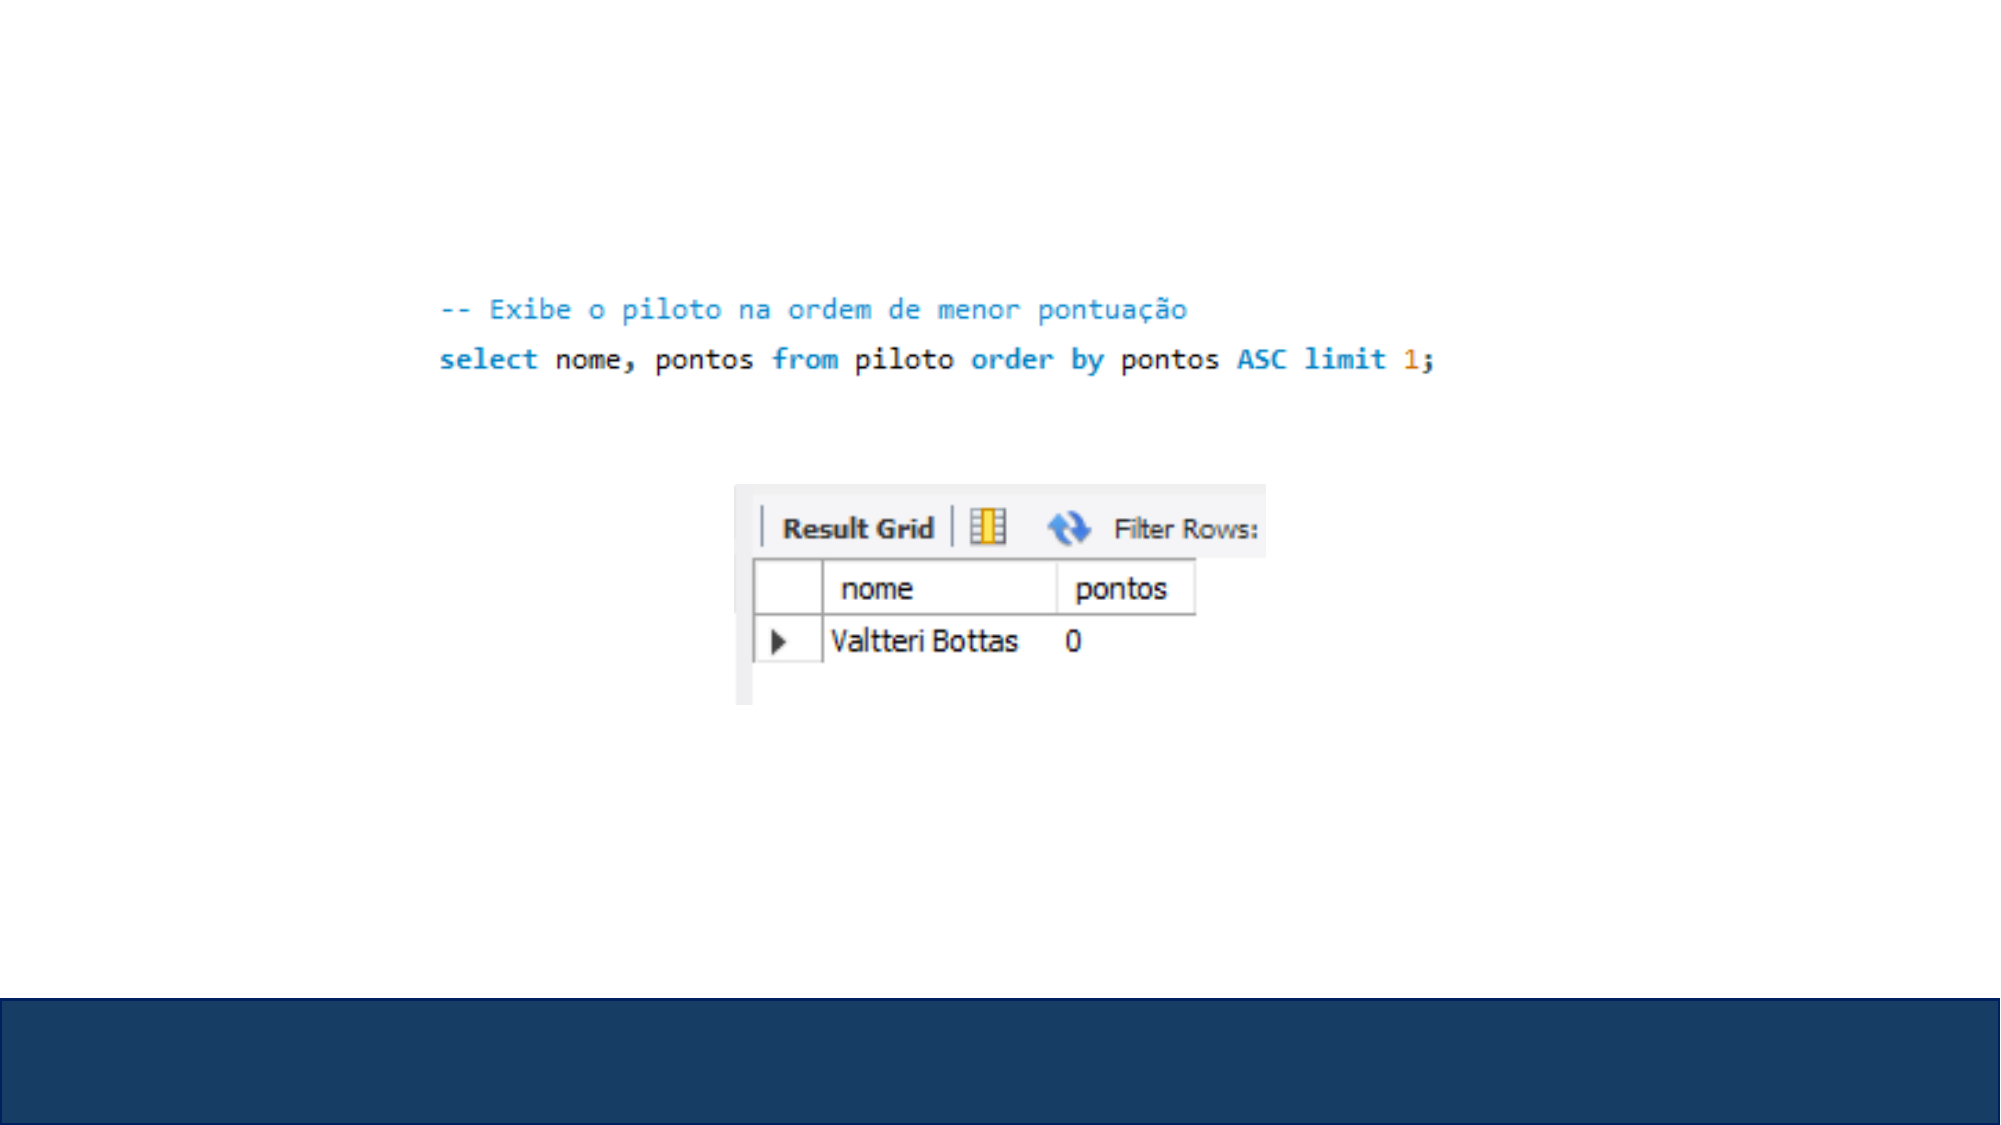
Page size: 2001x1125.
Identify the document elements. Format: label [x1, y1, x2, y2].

picture [734, 483, 1266, 705]
picture [417, 278, 1473, 406]
text_box [0, 998, 2000, 1125]
